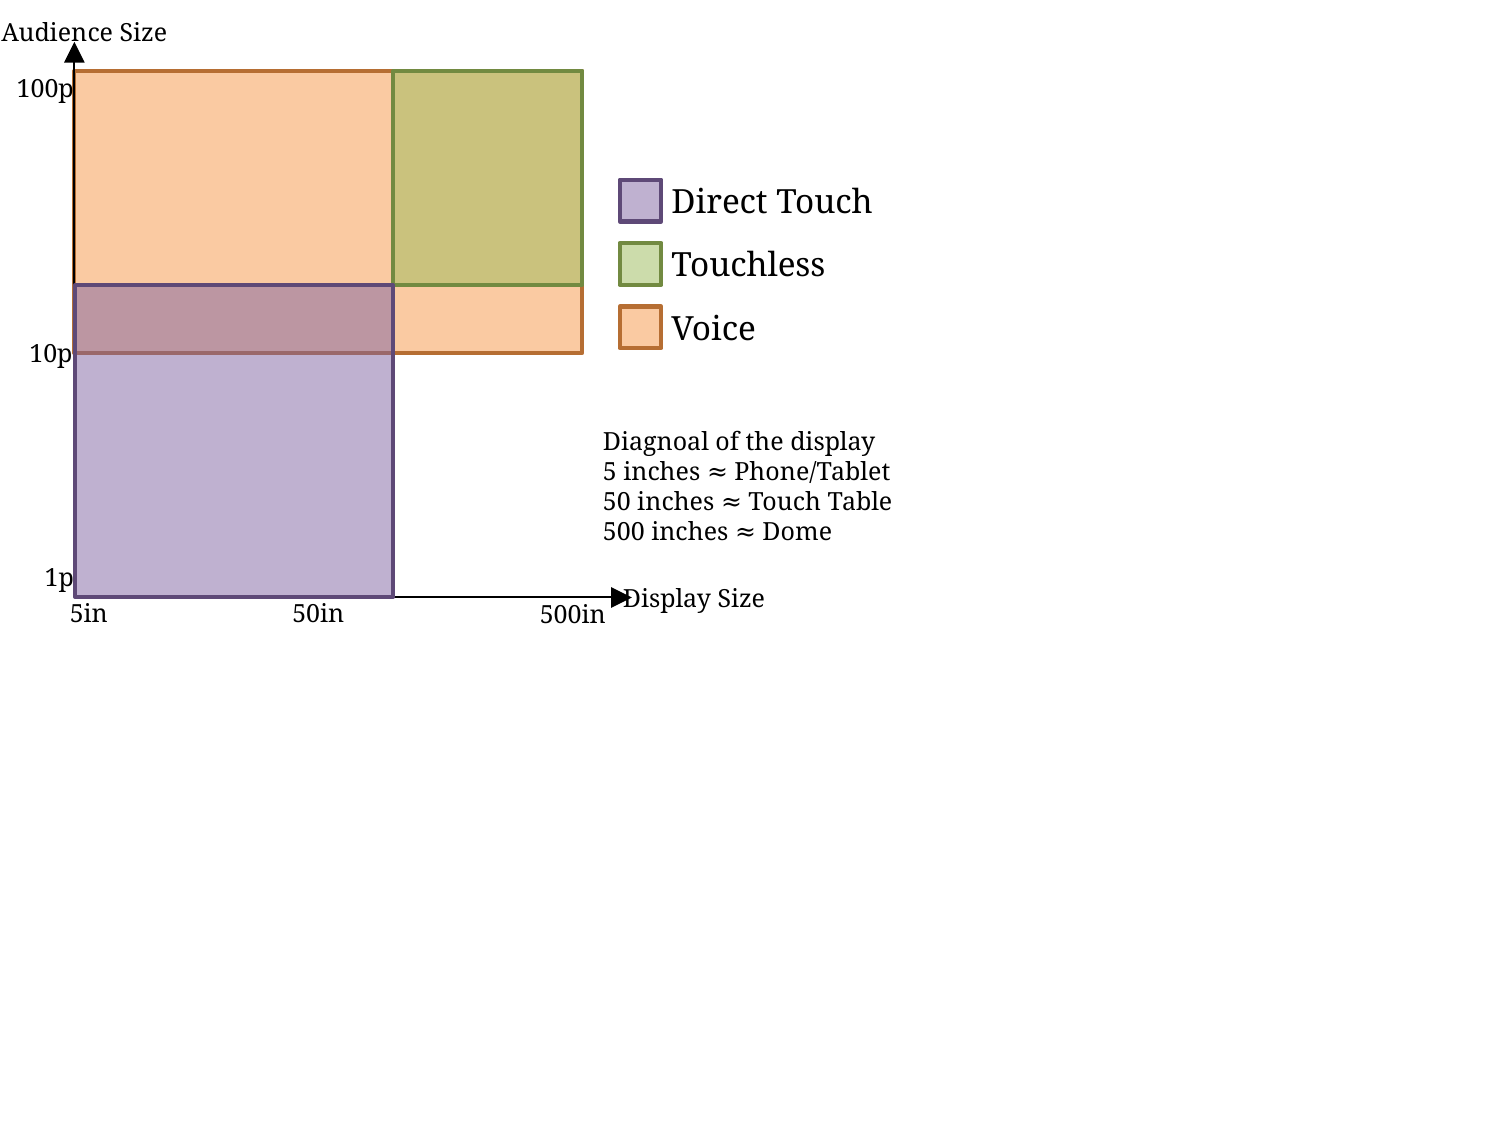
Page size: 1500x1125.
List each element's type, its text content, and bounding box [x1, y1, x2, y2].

text_box 500in [525, 590, 621, 596]
text_box Direct Touch [656, 172, 1204, 228]
text_box 50in [277, 606, 360, 636]
text_box [79, 69, 391, 283]
text_box 1p [29, 554, 70, 600]
text_box [391, 69, 584, 287]
text_box 100p [1, 65, 70, 111]
text_box [618, 241, 663, 287]
text_box Diagnoal of the display 5 inches ≈ Phone/Tablet 50 inches ≈ Touch Table 500 inches ≈ Dome [588, 418, 908, 553]
text_box Display Size [608, 574, 781, 620]
text_box 500in [525, 606, 621, 636]
text_box [395, 287, 584, 355]
text_box 10p [14, 330, 70, 375]
text_box Voice [656, 299, 1074, 355]
text_box [618, 304, 663, 350]
text_box [618, 178, 663, 224]
text_box 100p [79, 65, 89, 111]
text_box [79, 283, 395, 596]
text_box Touchless [656, 236, 1204, 291]
text_box 5in [55, 590, 123, 636]
text_box Audience Size [0, 9, 183, 54]
